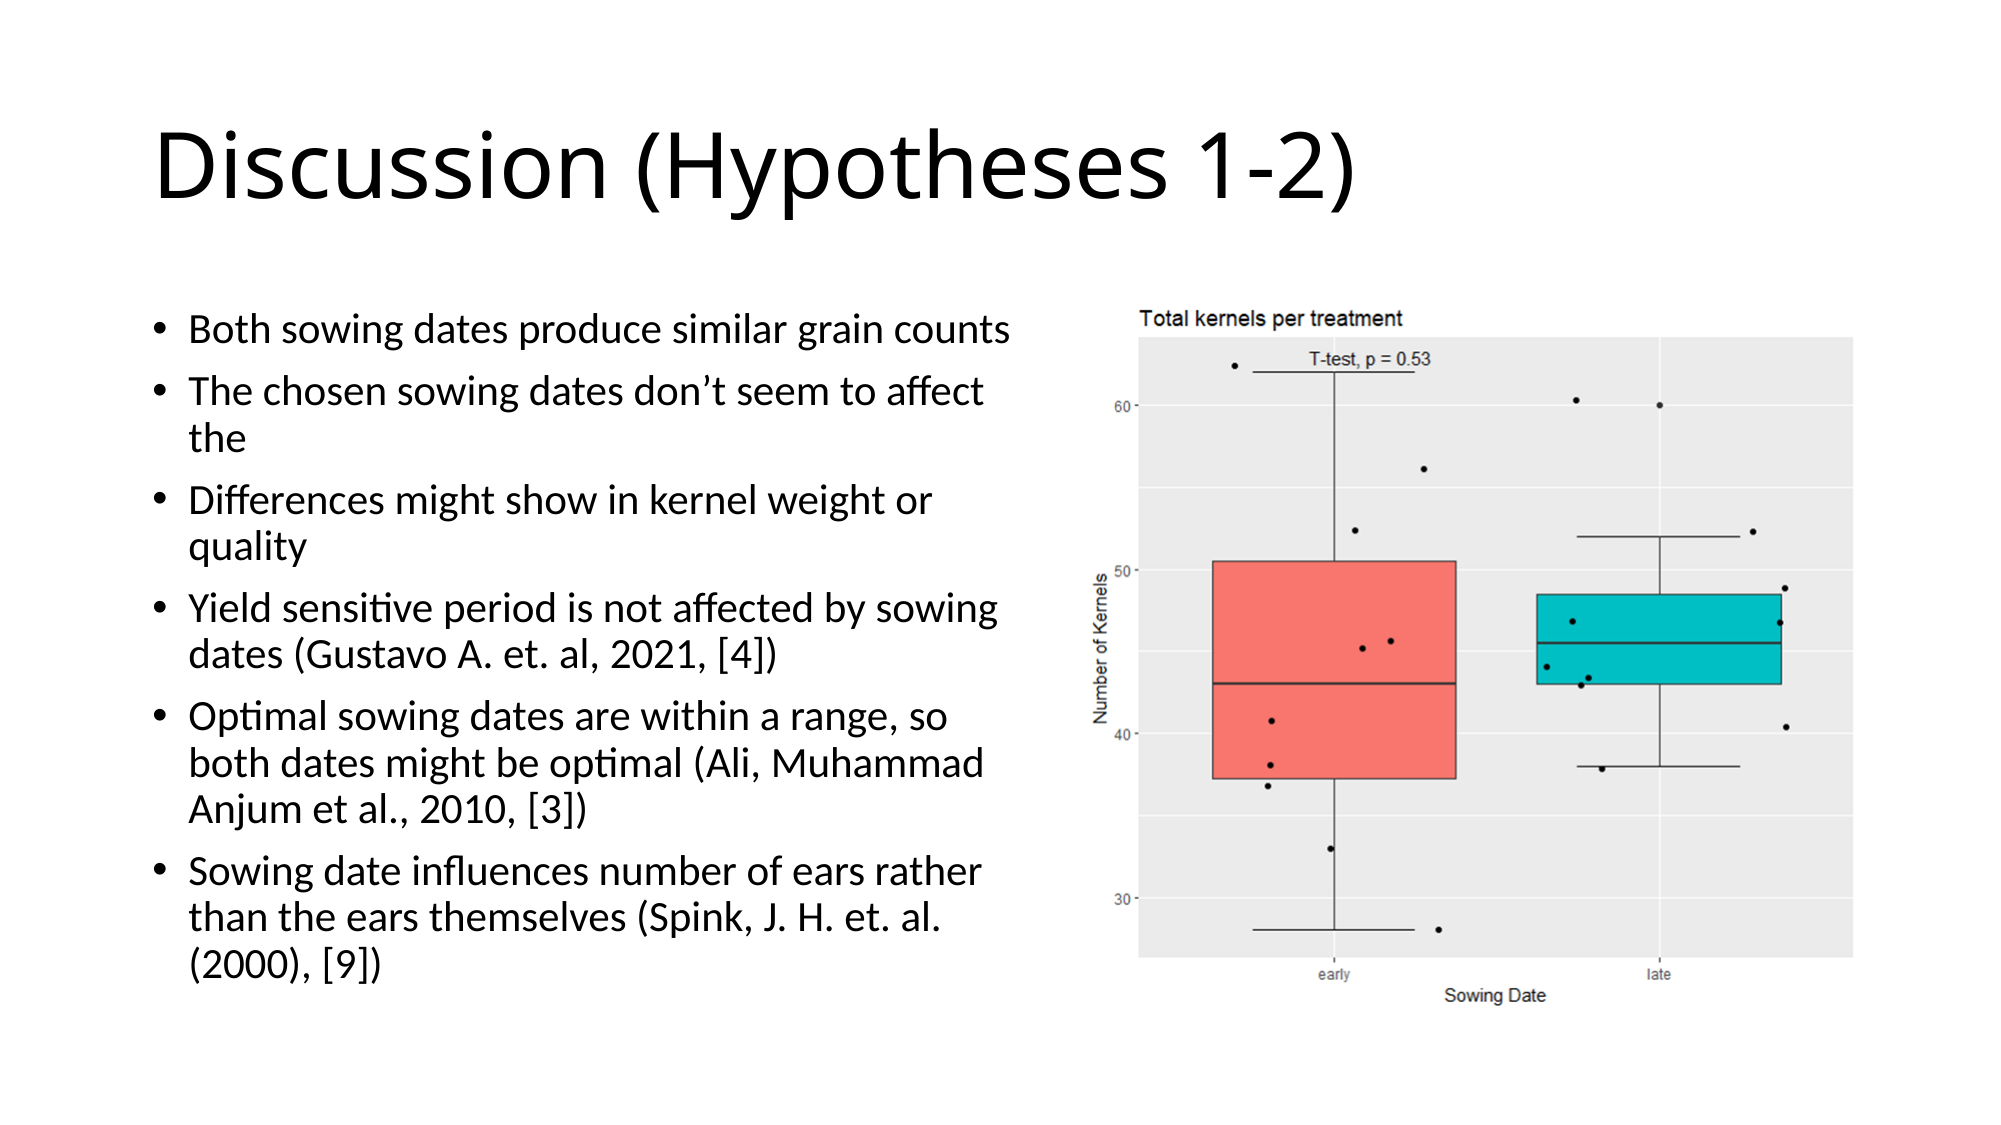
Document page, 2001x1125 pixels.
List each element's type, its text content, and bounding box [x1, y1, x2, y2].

picture [1082, 299, 1863, 1014]
title Discussion (Hypotheses 1-2) [137, 59, 1863, 278]
list Both sowing dates produce similar grain counts The chosen sowing dates don’t seem to affect the Differences might show in kernel weight or quality Yield sensitive period is not affected by sowing dates (Gustavo A. et. al, 2021, [4]) Optimal sowing dates are within a range, so both dates might be optimal (Ali, Muhammad Anjum et al., 2010, [3]) Sowing date influences number of ears rather than the ears themselves (Spink, J. H. et. al. (2000), [9]) [137, 299, 1037, 1014]
